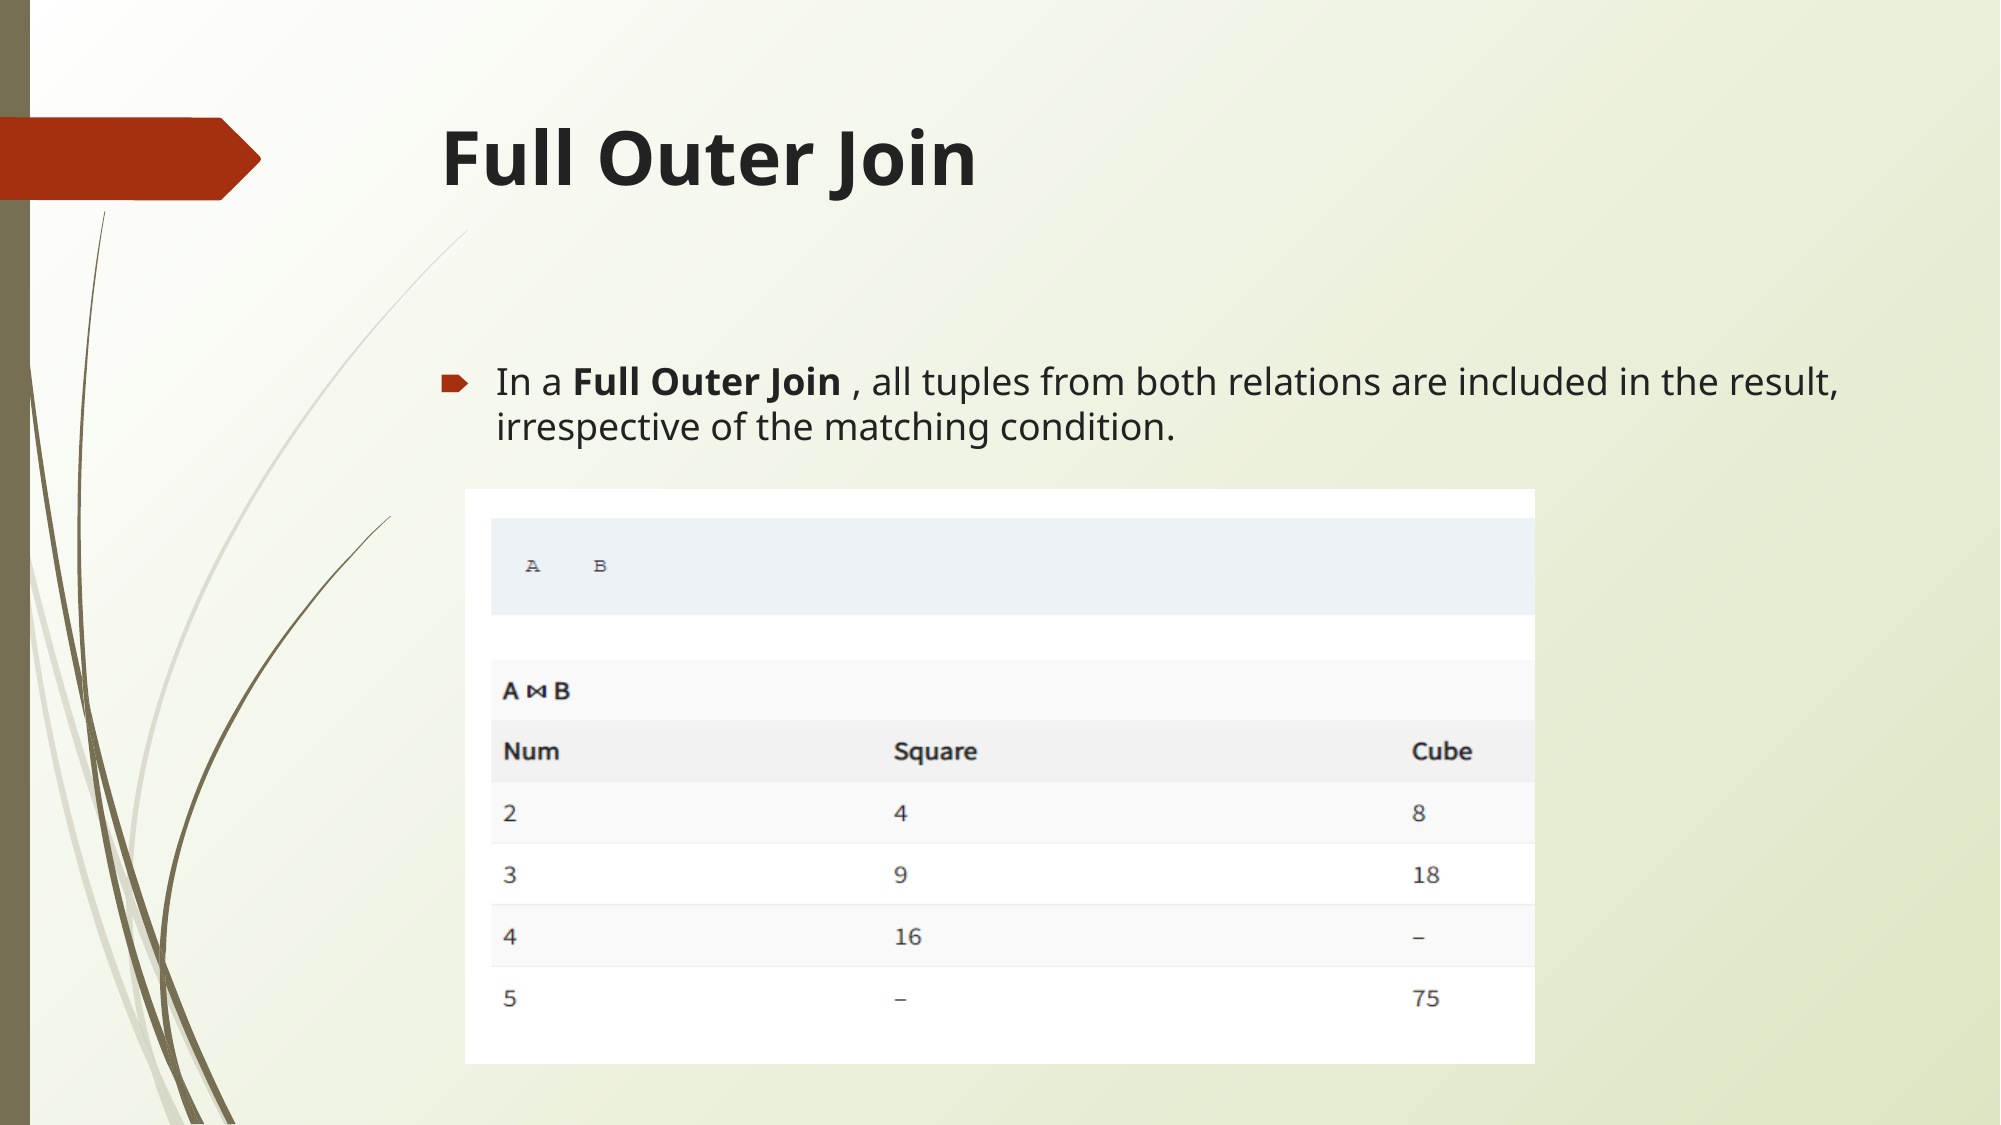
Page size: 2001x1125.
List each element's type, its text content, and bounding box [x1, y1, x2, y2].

list In a Full Outer Join , all tuples from both relations are included in the result, irrespective of the matching condition. [424, 350, 1888, 970]
title Full Outer Join [425, 102, 1888, 313]
picture [465, 488, 1535, 1064]
